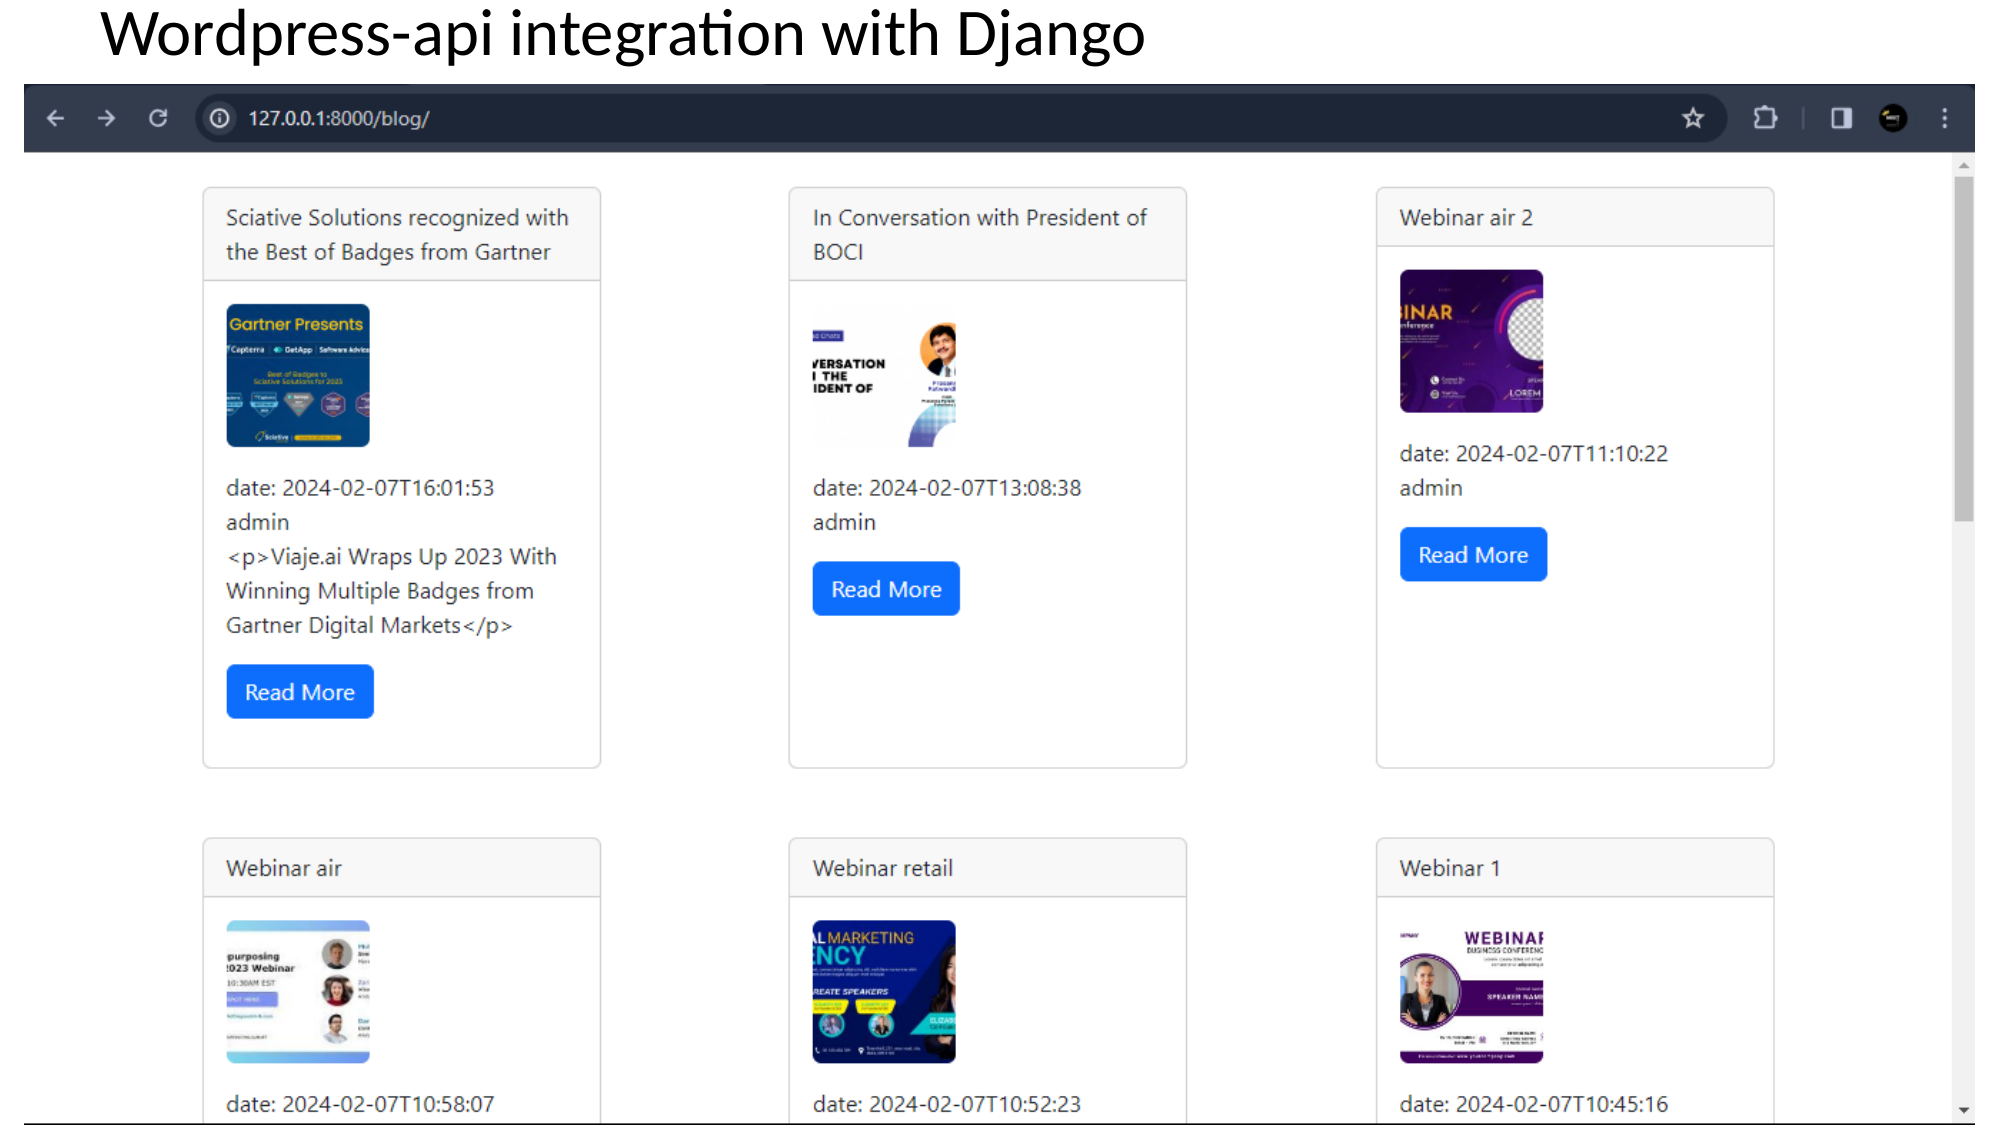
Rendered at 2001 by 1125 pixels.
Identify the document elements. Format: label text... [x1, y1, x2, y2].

picture [24, 84, 1976, 1125]
text_box Wordpress-api integration with Django [85, 0, 1621, 82]
